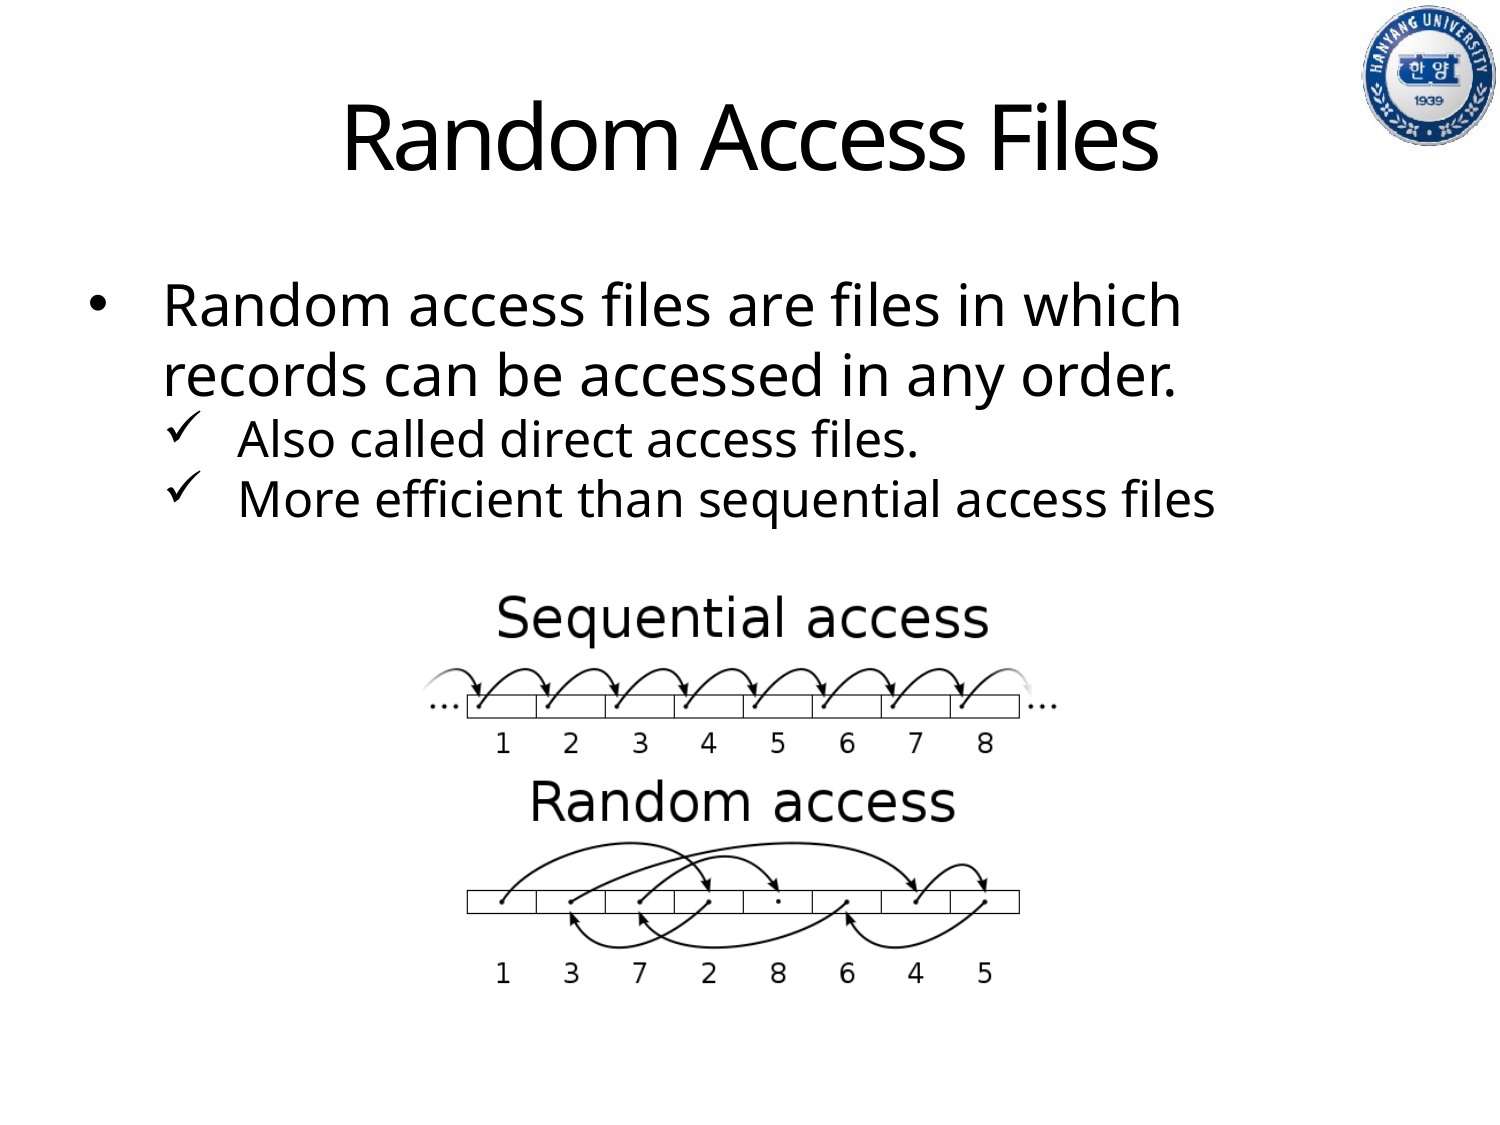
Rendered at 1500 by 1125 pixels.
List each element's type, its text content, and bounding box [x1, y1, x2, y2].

text_box Random access files are files in which records can be accessed in any order. Also called direct access files. More efficient than sequential access files [87, 257, 1400, 588]
picture [1359, 0, 1500, 76]
picture [398, 590, 1089, 1005]
title Random Access Files [0, 76, 1500, 267]
